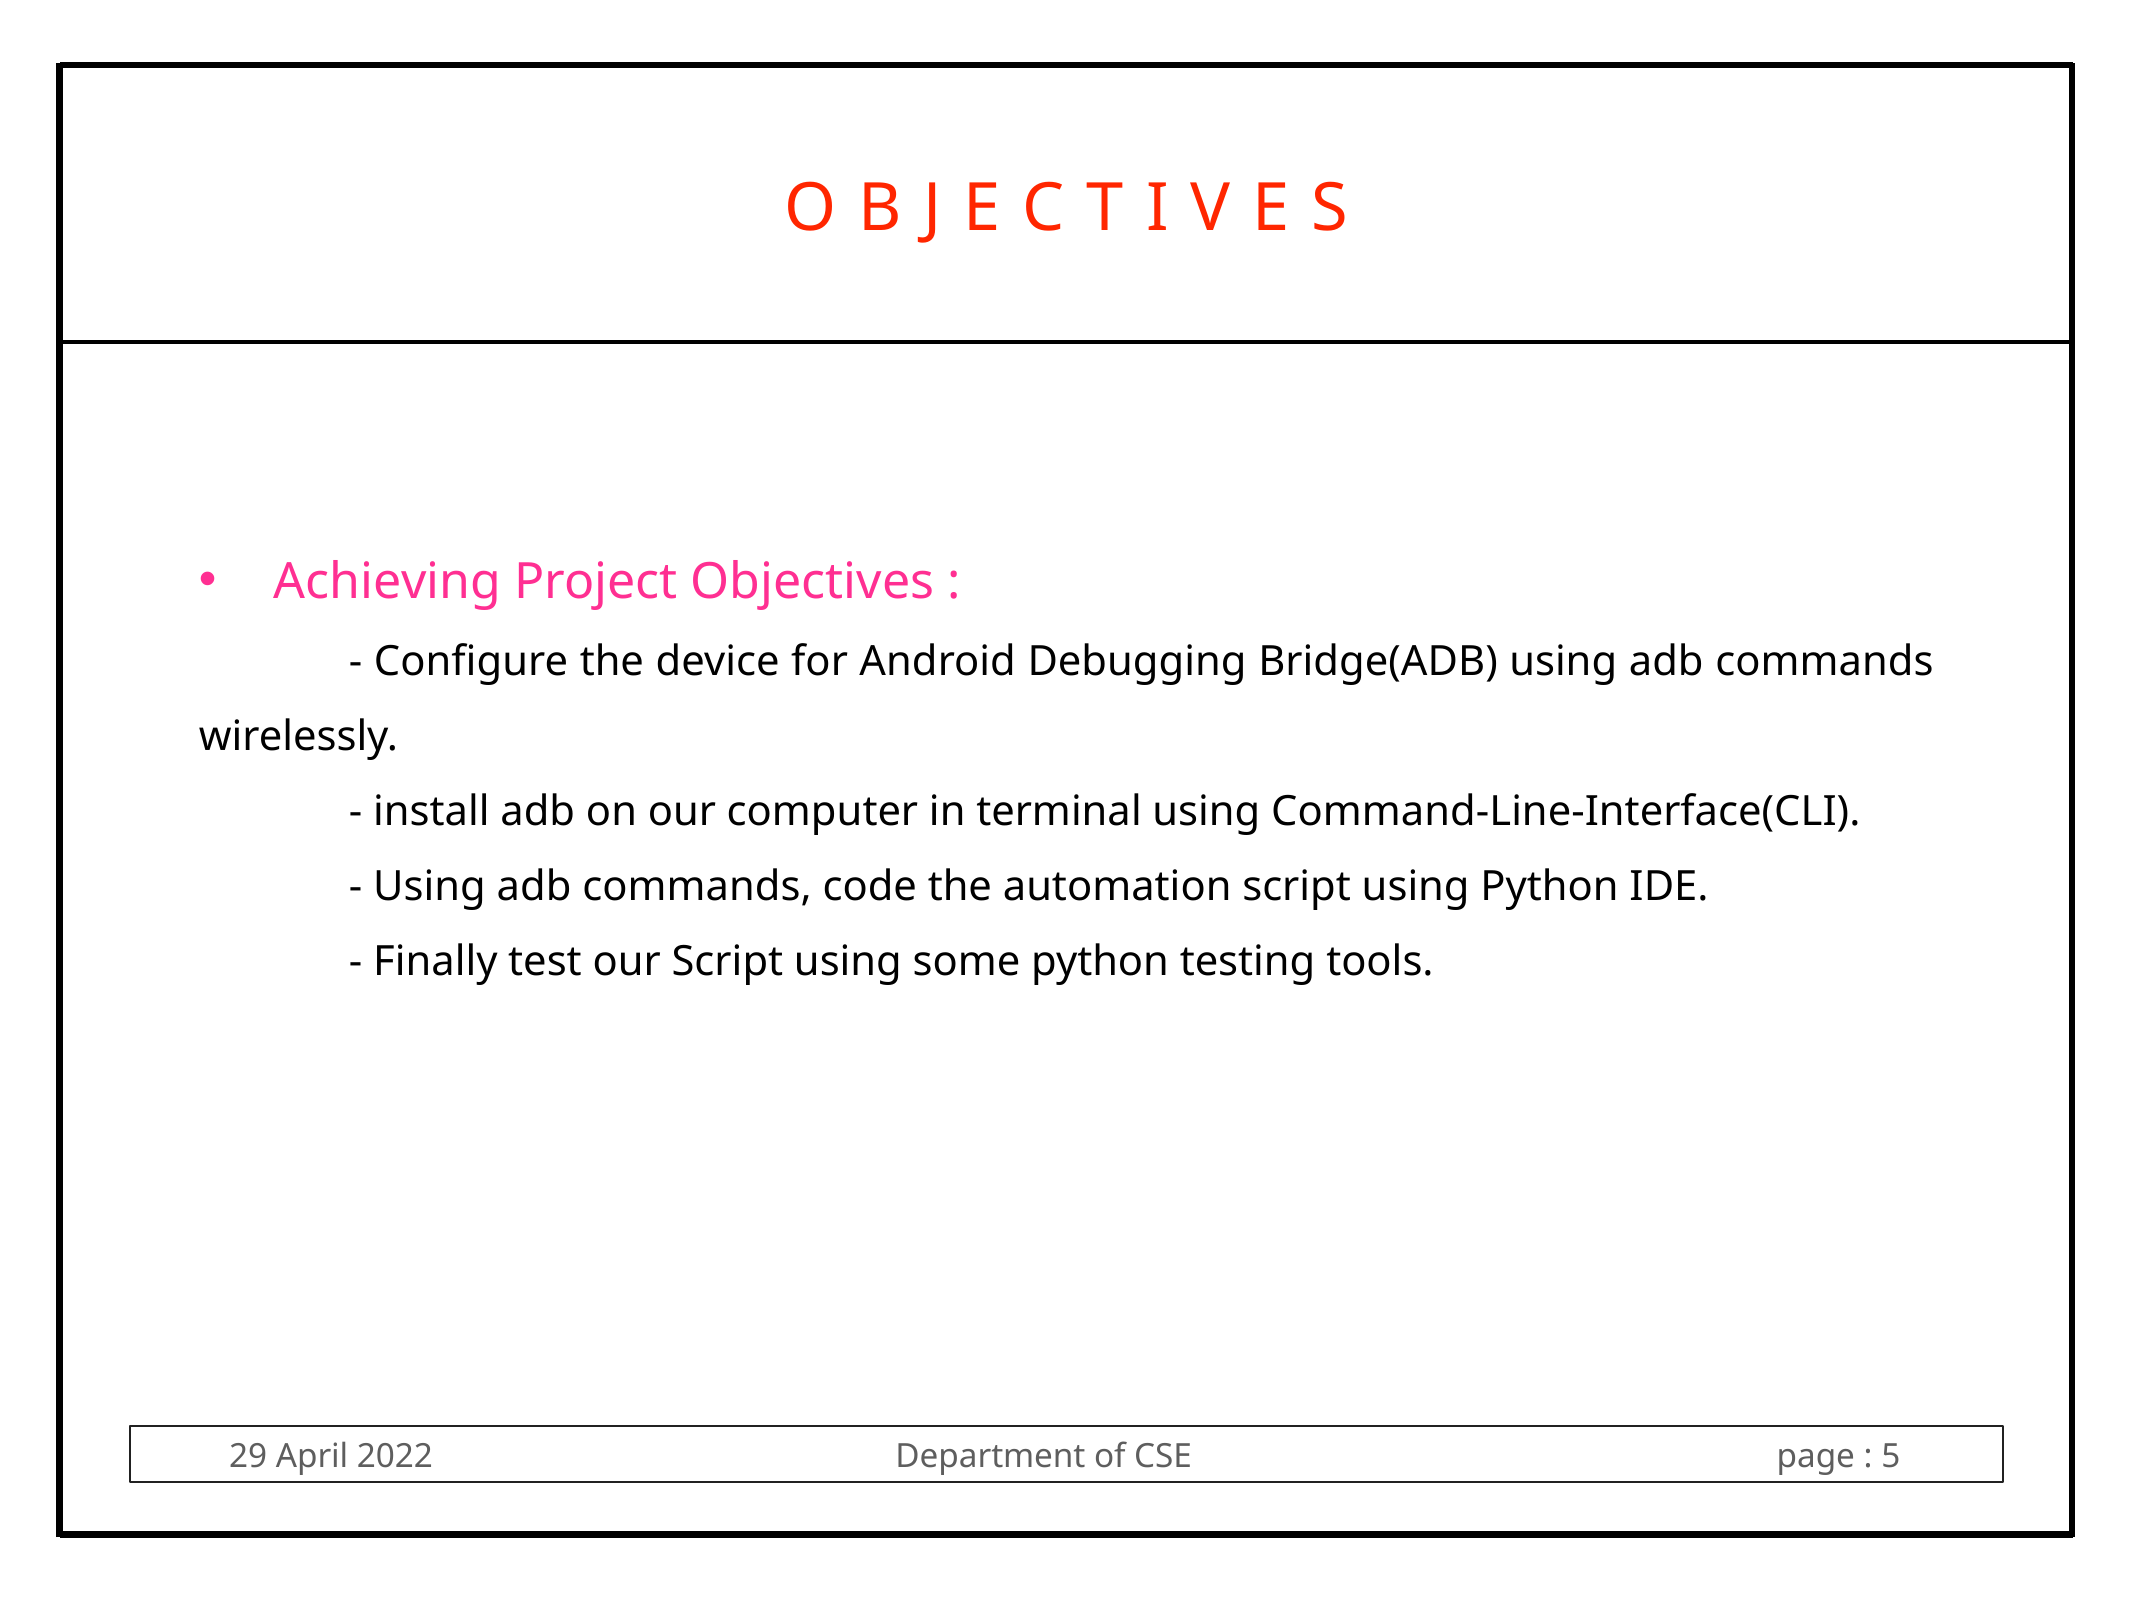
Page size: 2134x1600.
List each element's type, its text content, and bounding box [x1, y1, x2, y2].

text_box 29 April 2022 Department of CSE page : 5 [130, 1425, 2004, 1483]
text_box Achieving Project Objectives : - Configure the device for Android Debugging Bridge(ADB) using adb commands wirelessly. - install adb on our computer in terminal using Command-Line-Interface(CLI). - Using adb commands, code the automation script using Python IDE. - Finally test our Script using some python testing tools. [191, 511, 1942, 991]
text_box OBJECTIVES [775, 155, 1358, 253]
